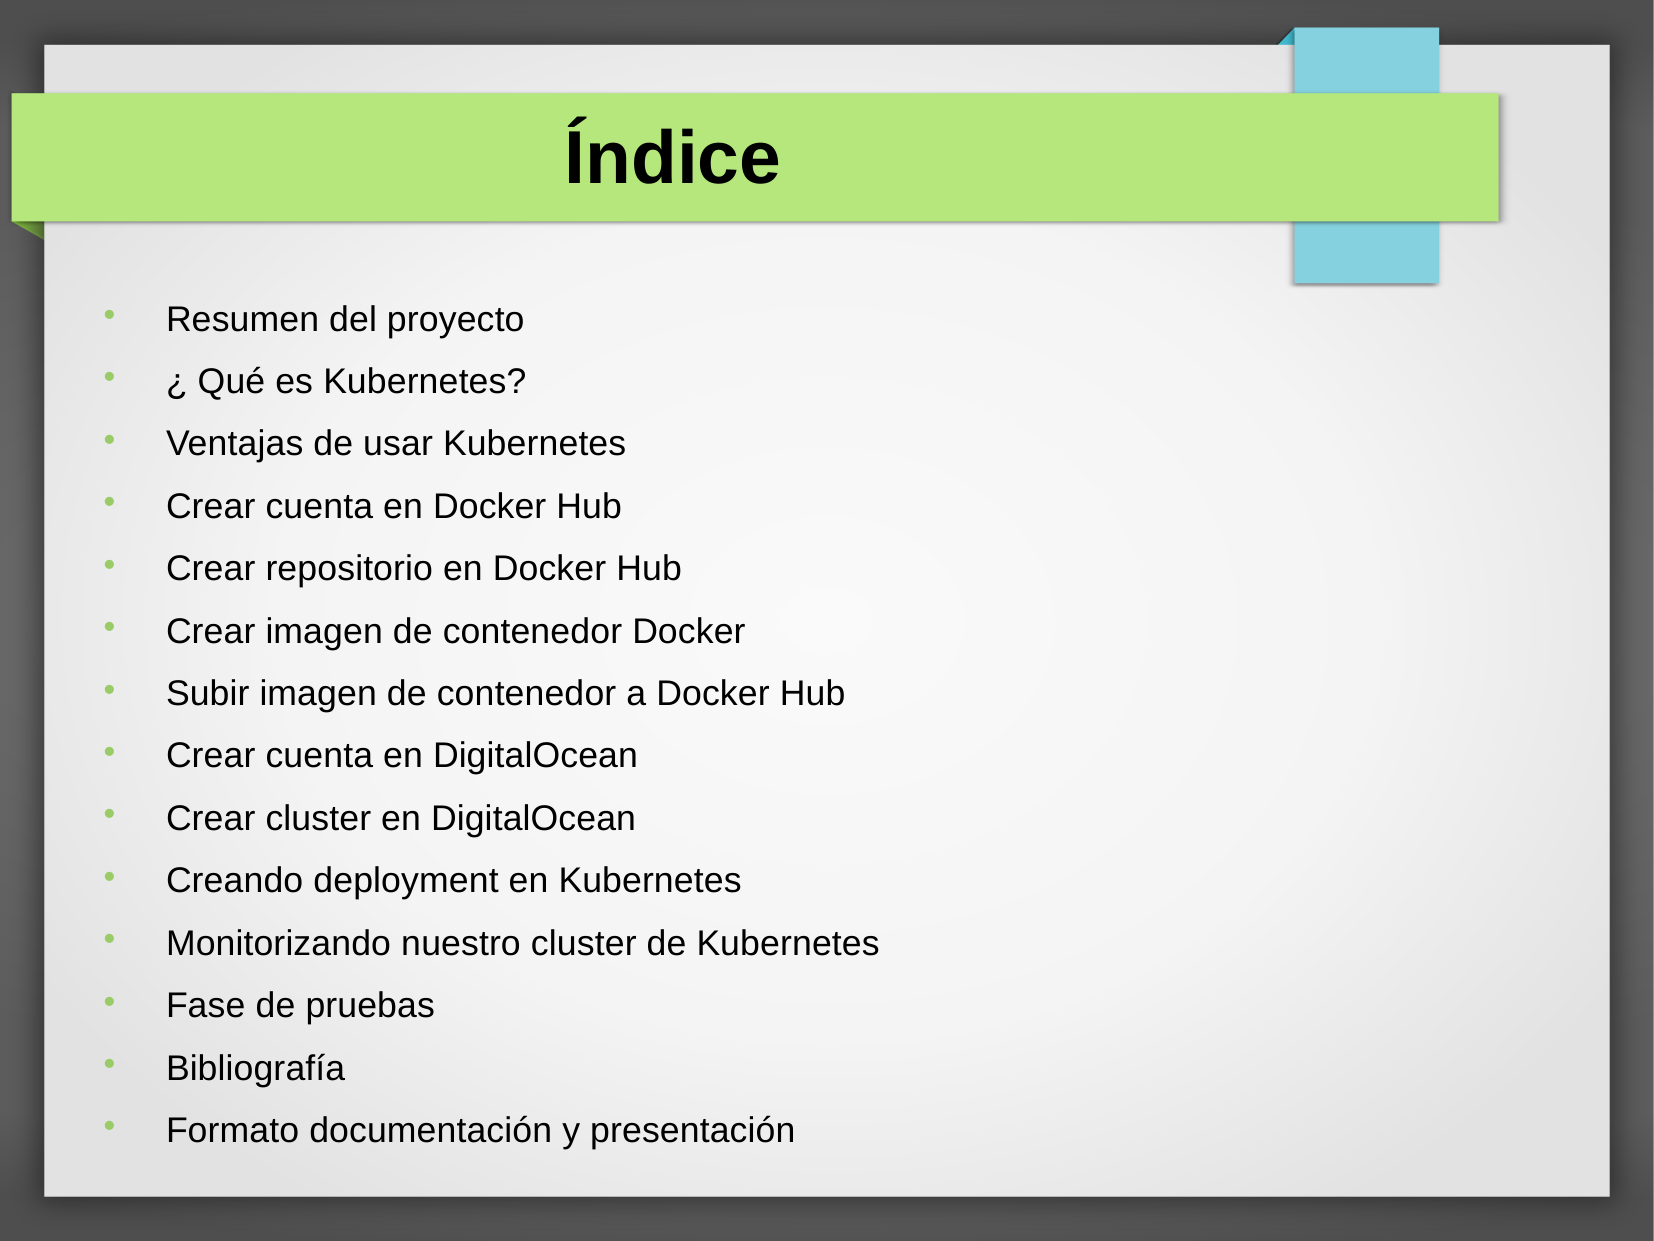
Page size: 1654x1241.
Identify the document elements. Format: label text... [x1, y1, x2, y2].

text_box Resumen del proyecto ¿ Qué es Kubernetes? Ventajas de usar Kubernetes Crear cuenta en Docker Hub Crear repositorio en Docker Hub Crear imagen de contenedor Docker Subir imagen de contenedor a Docker Hub Crear cuenta en DigitalOcean Crear cluster en DigitalOcean Creando deployment en Kubernetes Monitorizando nuestro cluster de Kubernetes Fase de pruebas Bibliografía Formato documentación y presentación [82, 295, 1654, 1158]
text_box Índice [82, 94, 1264, 213]
picture [0, 0, 1654, 1241]
